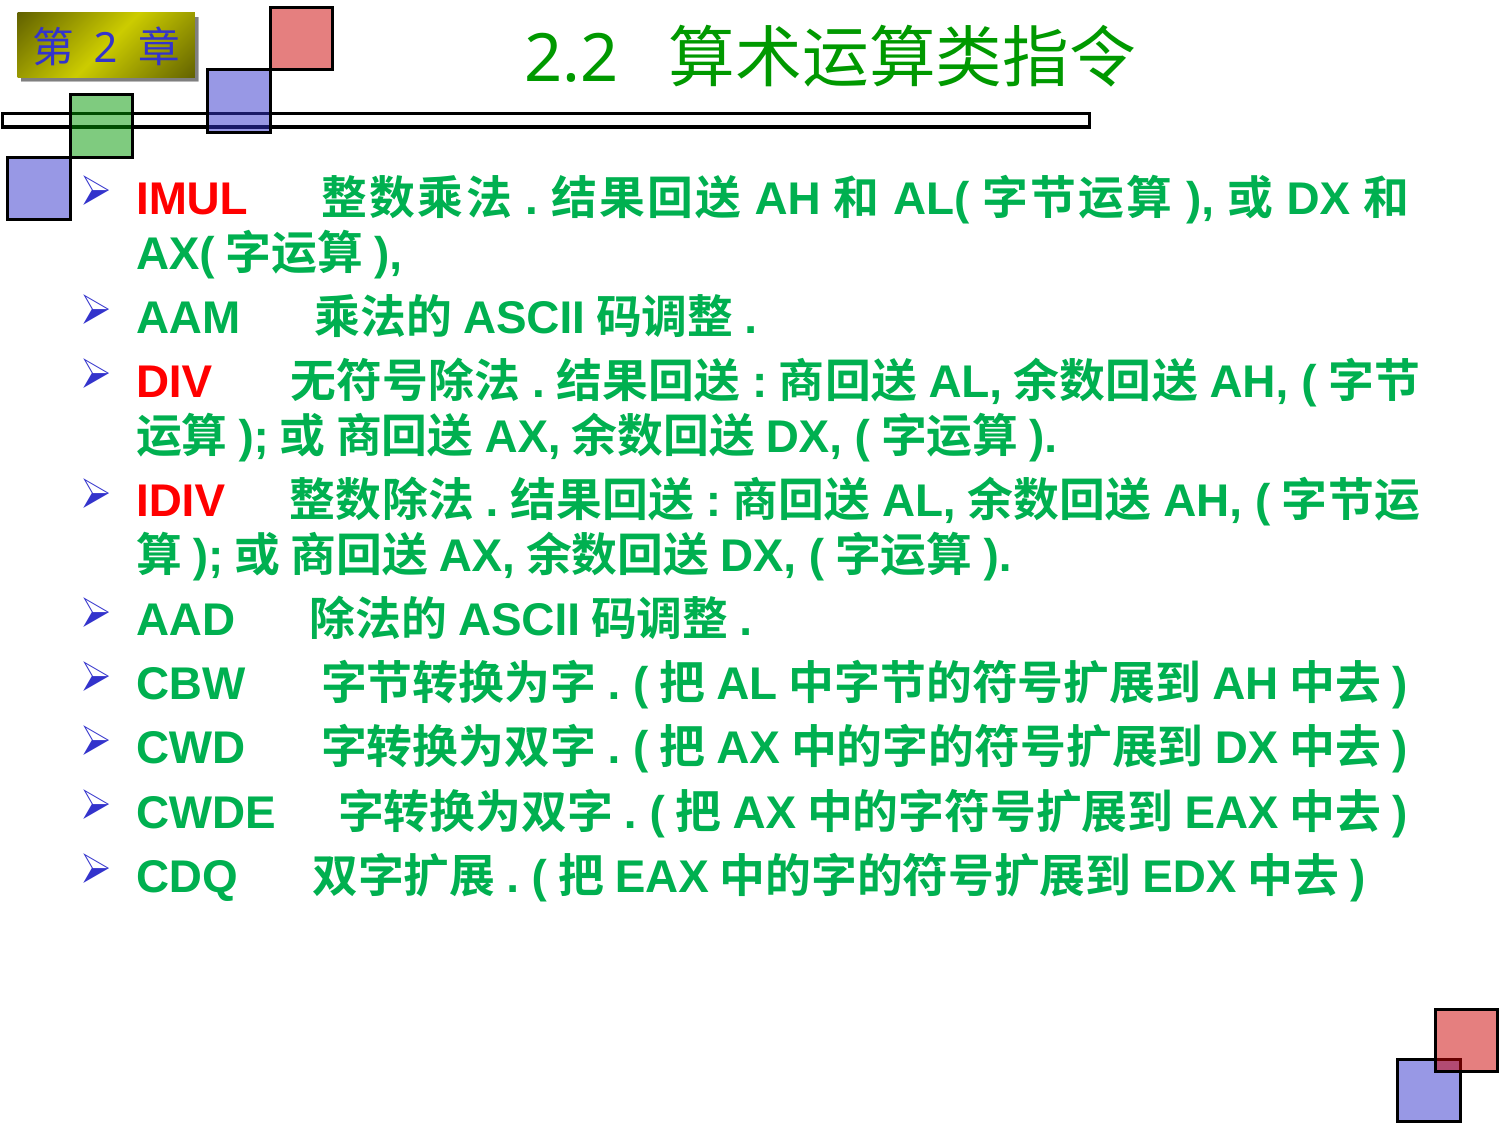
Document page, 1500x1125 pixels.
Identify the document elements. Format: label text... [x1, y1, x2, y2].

list IMUL 整数乘法.结果回送AH和AL(字节运算),或DX和AX(字运算), AAM 乘法的ASCII码调整. DIV 无符号除法.结果回送:商回送AL,余数回送AH, (字节运算);或 商回送AX,余数回送DX, (字运算). IDIV 整数除法.结果回送:商回送AL,余数回送AH, (字节运算);或 商回送AX,余数回送DX, (字运算). AAD 除法的ASCII码调整. CBW 字节转换为字. (把AL中字节的符号扩展到AH中去) CWD 字转换为双字. (把AX中的字的符号扩展到DX中去) CWDE 字转换为双字. (把AX中的字符号扩展到EAX中去) CDQ 双字扩展. (把EAX中的字的符号扩展到EDX中去) [64, 160, 1436, 1059]
title 2.2 算术运算类指令 [336, 8, 1324, 102]
